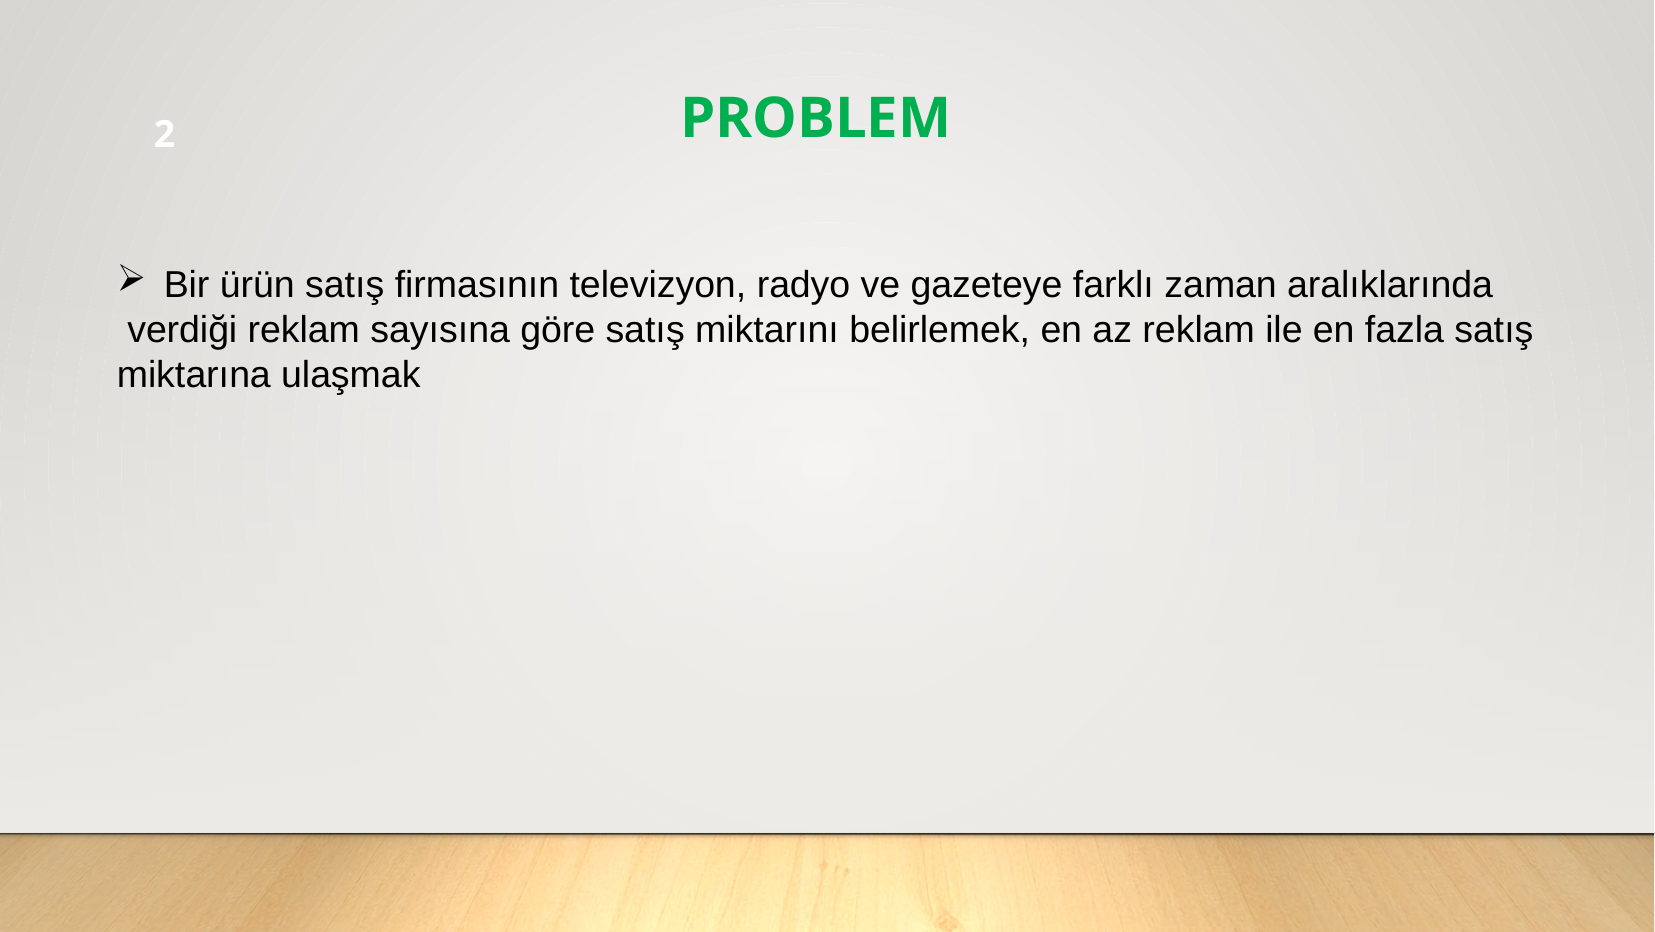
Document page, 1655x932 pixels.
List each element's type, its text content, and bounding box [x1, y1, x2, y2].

text_box Bir ürün satış firmasının televizyon, radyo ve gazeteye farklı zaman aralıklarında verdiği reklam sayısına göre satış miktarını belirlemek, en az reklam ile en fazla satış miktarına ulaşmak [102, 253, 1628, 448]
slide_number 2 [65, 108, 176, 651]
title PROBLEM [452, 0, 1178, 149]
picture [0, 833, 1655, 932]
